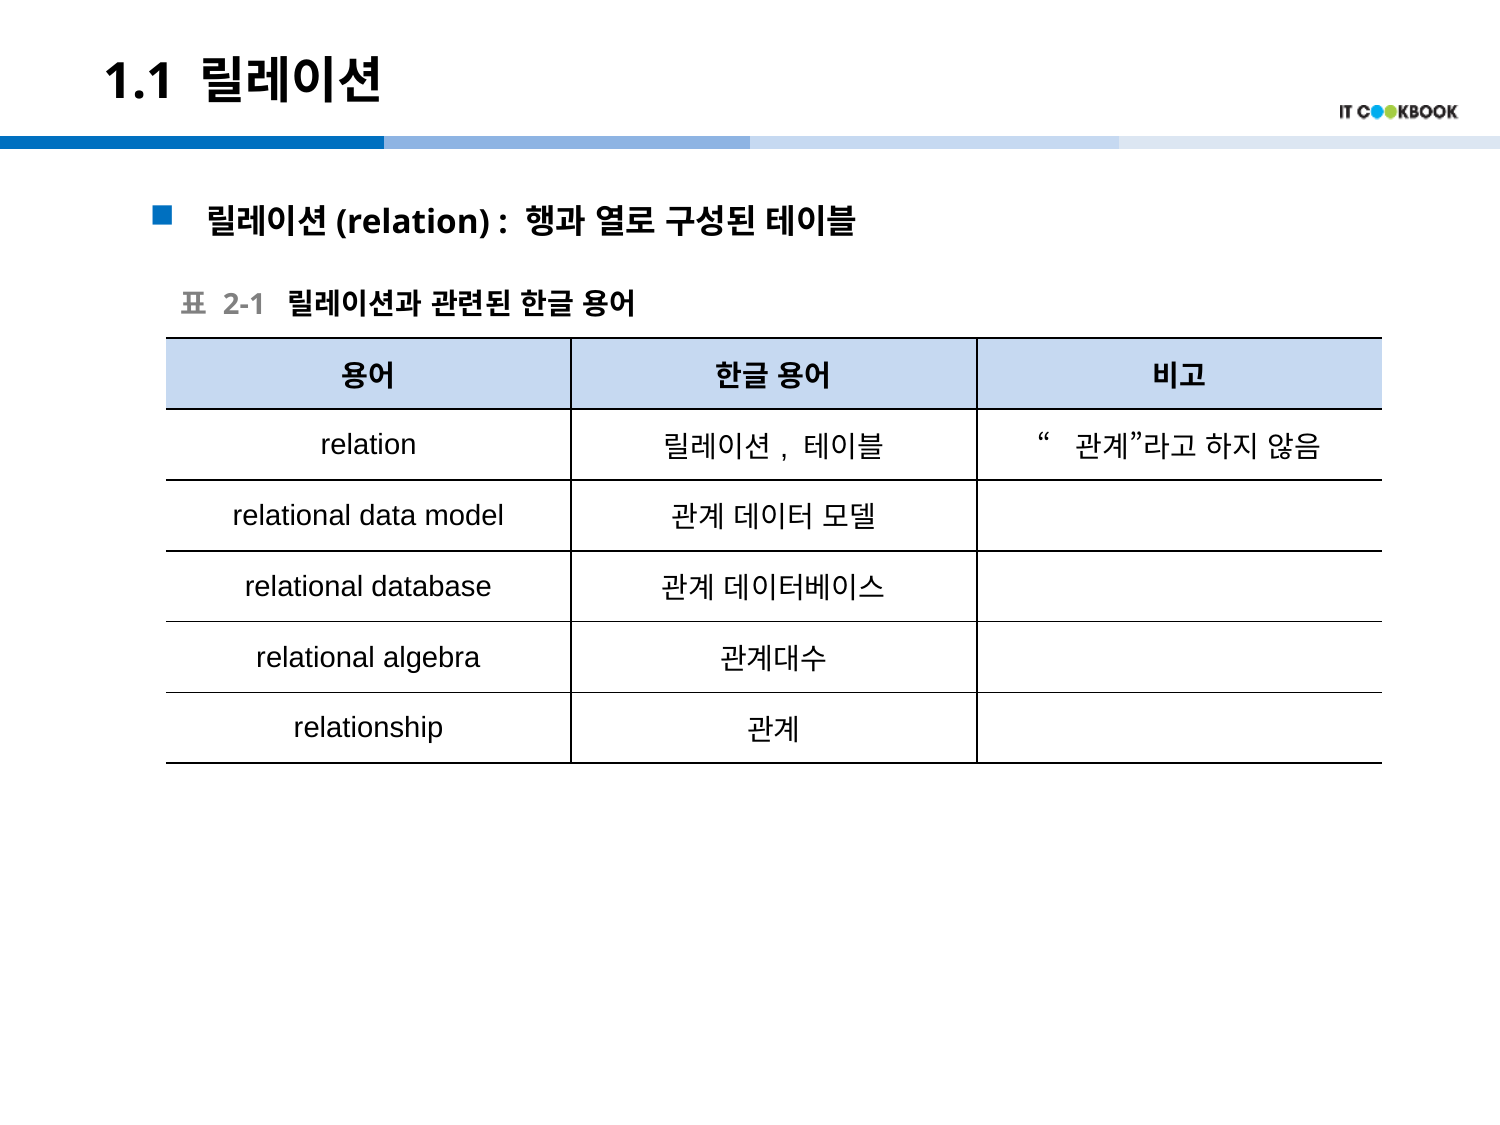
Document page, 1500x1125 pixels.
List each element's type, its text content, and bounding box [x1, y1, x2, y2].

picture [1340, 105, 1459, 120]
table_cell [978, 693, 1382, 762]
title 1.1 릴레이션 [88, 32, 1330, 124]
table_cell relationship [166, 693, 570, 762]
table_cell 관계대수 [572, 622, 976, 692]
table_cell 관계 데이터베이스 [572, 552, 976, 621]
table_cell relation [166, 410, 570, 479]
table_cell [978, 552, 1382, 621]
table_cell relational data model [166, 481, 570, 550]
table_cell relational database [166, 552, 570, 621]
table_cell “관계”라고 하지 않음 [978, 410, 1382, 479]
text_box 표 2-1 릴레이션과 관련된 한글 용어 [165, 278, 473, 327]
table_header 용어 [166, 339, 570, 408]
list 릴레이션(relation) : 행과 열로 구성된 테이블 [134, 172, 1458, 1071]
table_cell 릴레이션, 테이블 [572, 410, 976, 479]
table_cell 관계 [572, 693, 976, 762]
table_header 한글 용어 [572, 339, 976, 408]
table_cell [978, 622, 1382, 692]
table_cell [978, 481, 1382, 550]
table_cell relational algebra [166, 622, 570, 692]
table_header 비고 [978, 339, 1382, 408]
table_cell 관계 데이터 모델 [572, 481, 976, 550]
